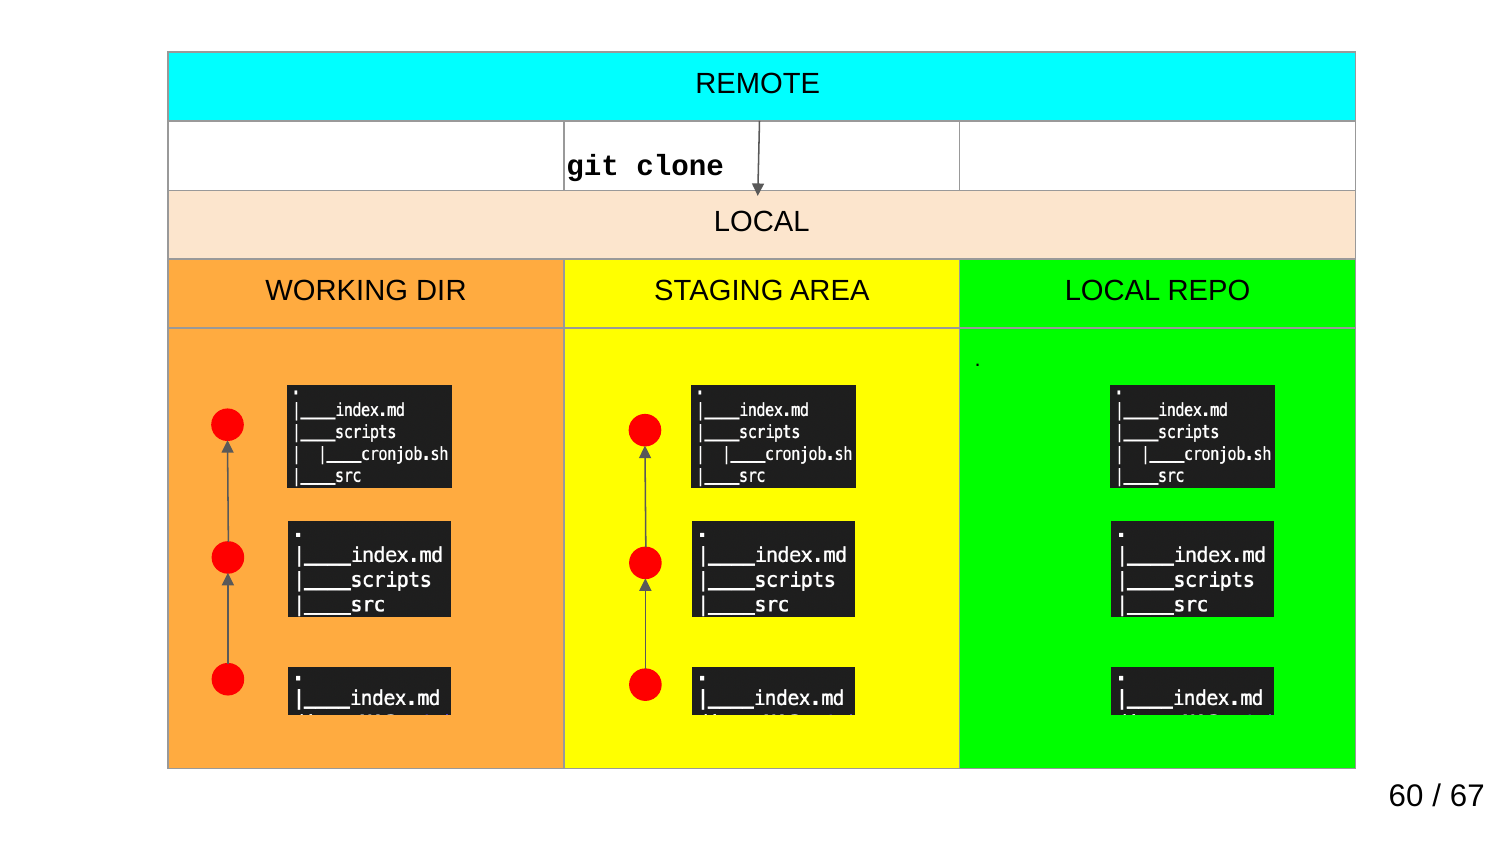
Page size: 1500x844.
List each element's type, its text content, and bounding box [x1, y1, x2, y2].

text_box [212, 664, 244, 695]
text_box [211, 409, 244, 441]
table_cell STAGING AREA [565, 260, 959, 327]
table_cell [169, 329, 563, 768]
text_box [629, 414, 661, 446]
table_cell [565, 329, 959, 768]
text_box [212, 542, 244, 573]
text_box [629, 548, 661, 579]
table_header REMOTE [169, 53, 1355, 120]
text_box git clone [549, 131, 742, 186]
table_cell [169, 122, 563, 190]
picture [1111, 521, 1274, 617]
text_box [629, 669, 661, 701]
picture [1111, 667, 1274, 715]
table_cell LOCAL [169, 191, 1355, 258]
picture [288, 667, 451, 715]
picture [286, 385, 453, 488]
table_cell [565, 122, 754, 190]
picture [1109, 385, 1276, 488]
text_box 60 / 67 [1333, 760, 1500, 844]
table_cell LOCAL REPO [960, 260, 1355, 327]
table_cell . [960, 329, 1355, 768]
picture [288, 521, 451, 617]
table_cell WORKING DIR [169, 260, 563, 327]
picture [692, 667, 855, 715]
picture [690, 385, 857, 488]
picture [692, 521, 855, 617]
table_cell [761, 122, 959, 190]
table_cell [960, 122, 1355, 190]
